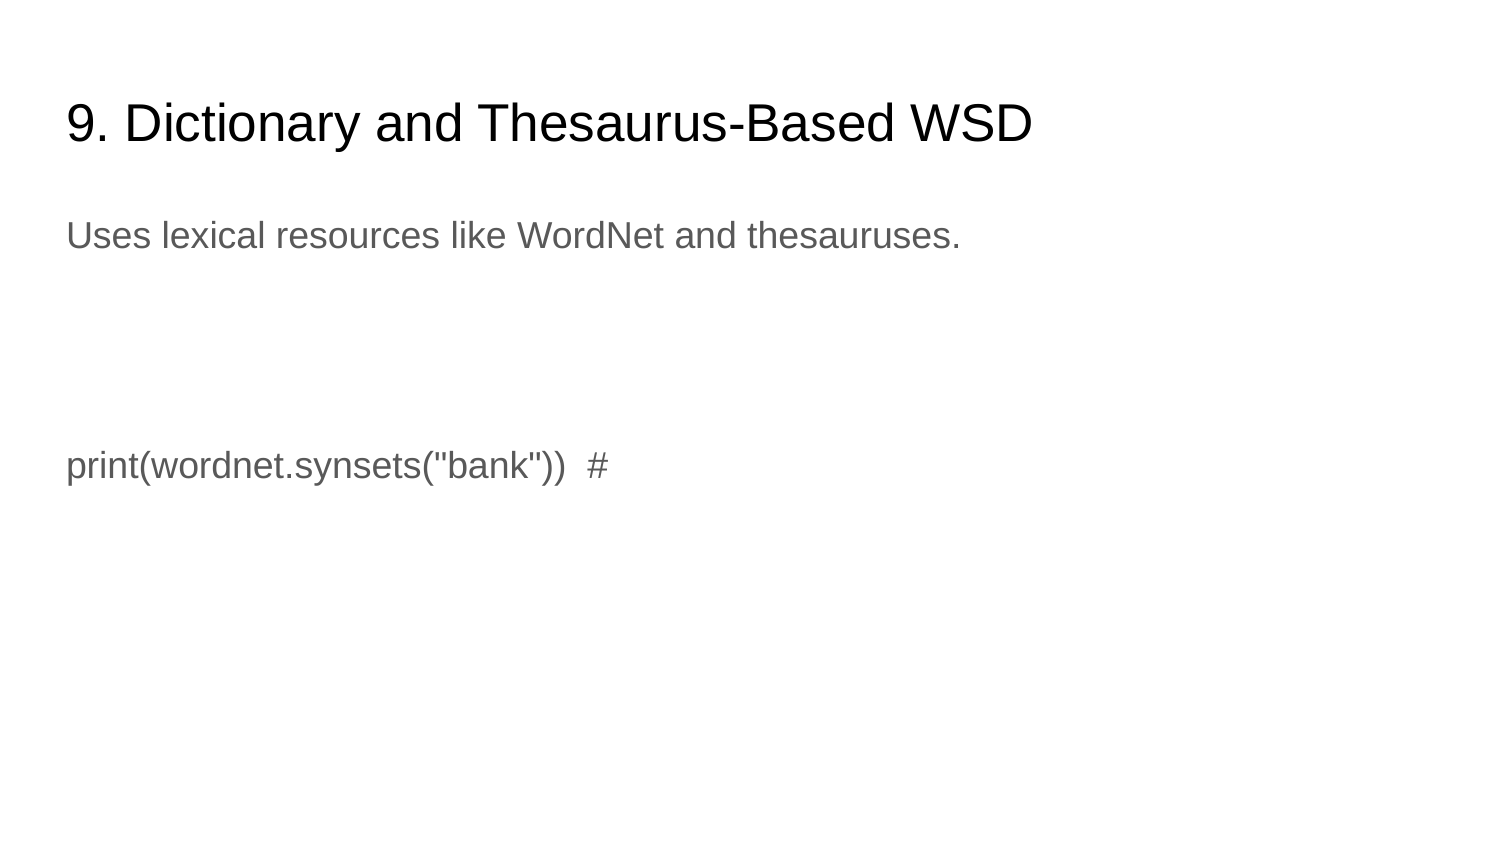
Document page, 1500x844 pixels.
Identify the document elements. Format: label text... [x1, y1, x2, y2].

title 9. Dictionary and Thesaurus-Based WSD [51, 72, 1449, 167]
list Uses lexical resources like WordNet and thesauruses. print(wordnet.synsets("bank")) # [51, 189, 1449, 750]
